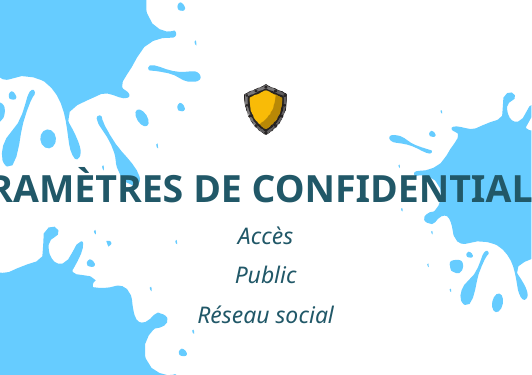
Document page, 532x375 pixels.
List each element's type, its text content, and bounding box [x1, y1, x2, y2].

text_box [0, 226, 168, 375]
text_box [0, 0, 201, 186]
text_box Réseau social [182, 293, 349, 336]
text_box Accès [223, 213, 309, 253]
picture [244, 84, 287, 135]
text_box PARAMÈTRES DE CONFIDENTIALITÉ [0, 157, 389, 217]
text_box Public [219, 253, 312, 293]
text_box [178, 348, 187, 357]
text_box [389, 92, 532, 313]
